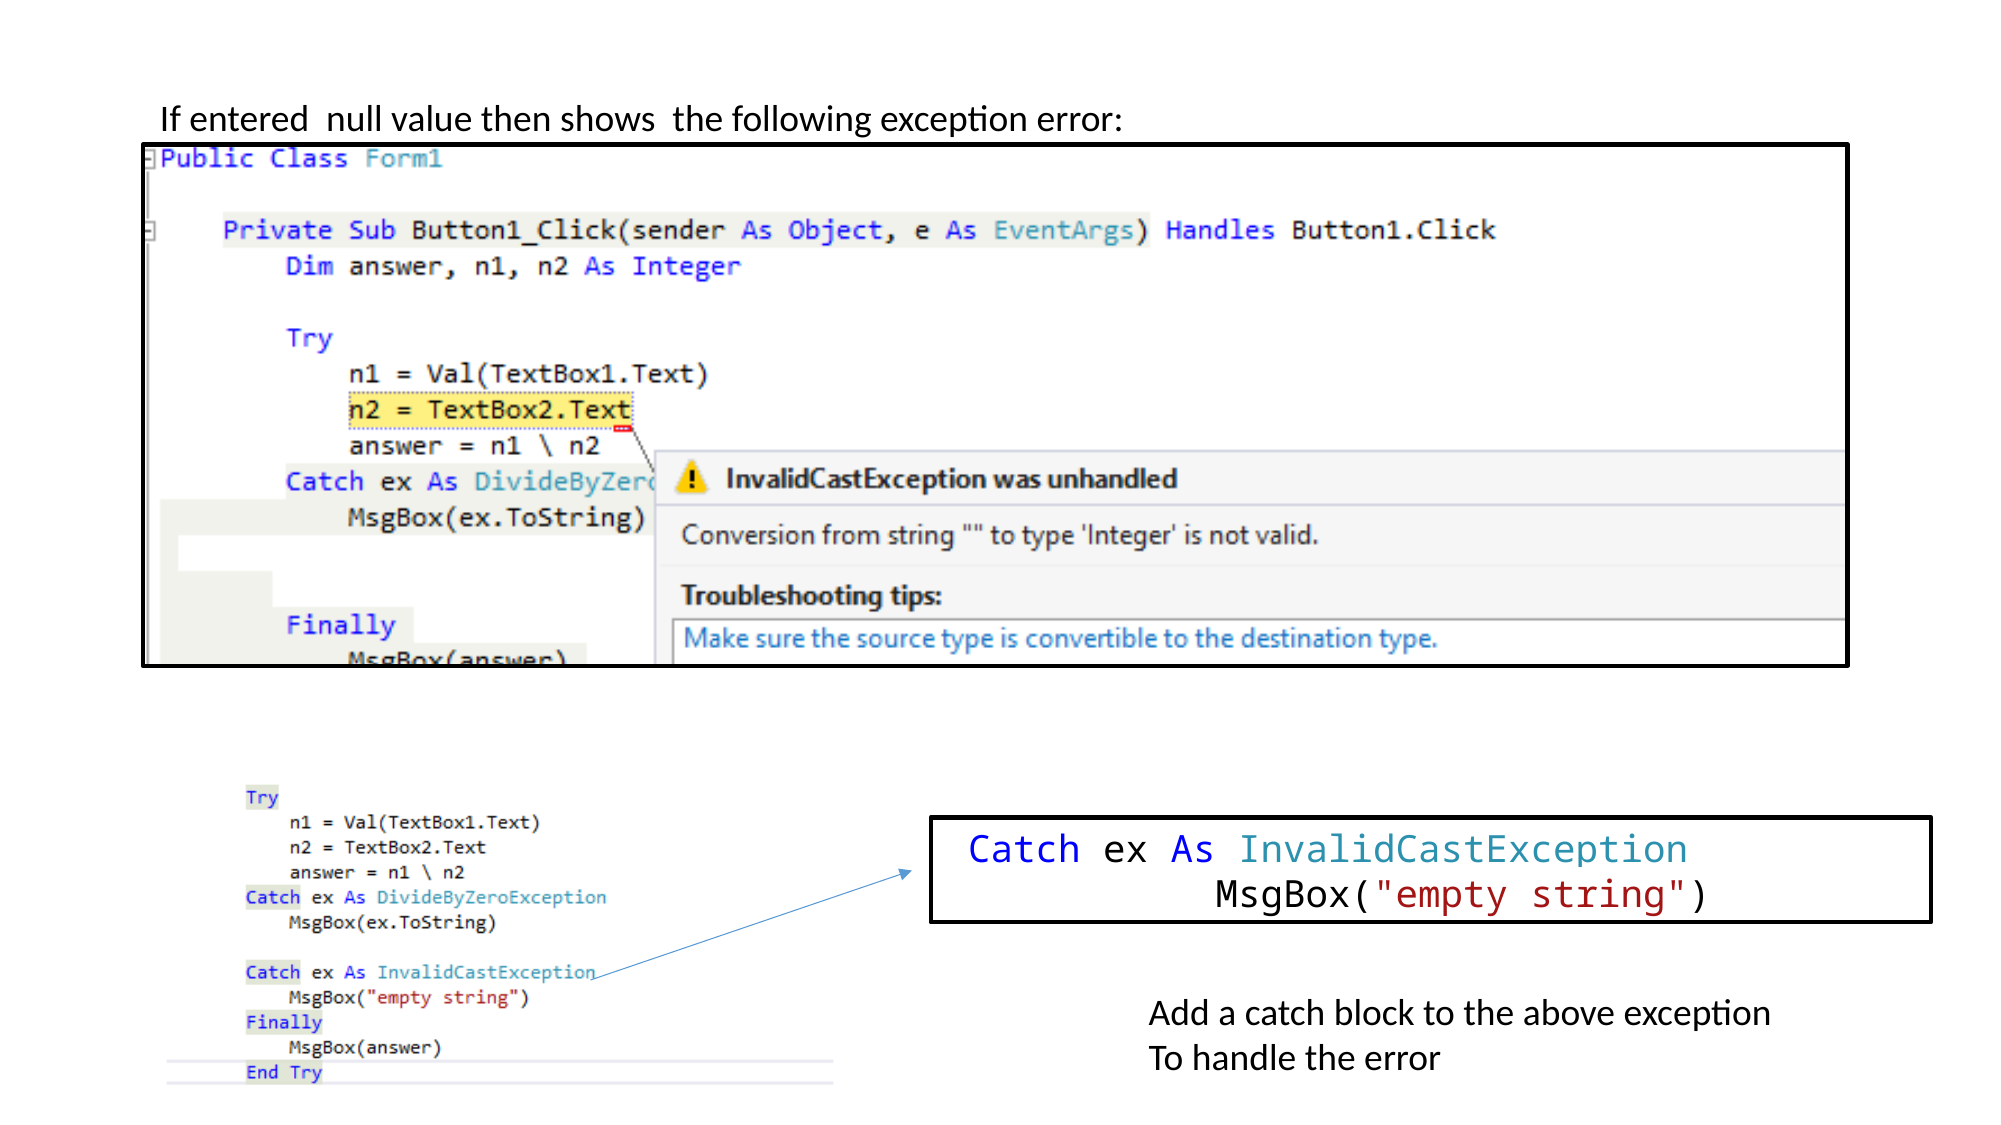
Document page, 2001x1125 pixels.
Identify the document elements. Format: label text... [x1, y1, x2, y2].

picture [145, 146, 1846, 664]
text_box If entered null value then shows the following exception error: [145, 86, 1717, 146]
text_box Add a catch block to the above exception To handle the error [1134, 980, 1796, 1085]
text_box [590, 870, 912, 980]
picture [166, 771, 834, 1087]
text_box Catch ex As InvalidCastException MsgBox("empty string") [930, 817, 1931, 923]
